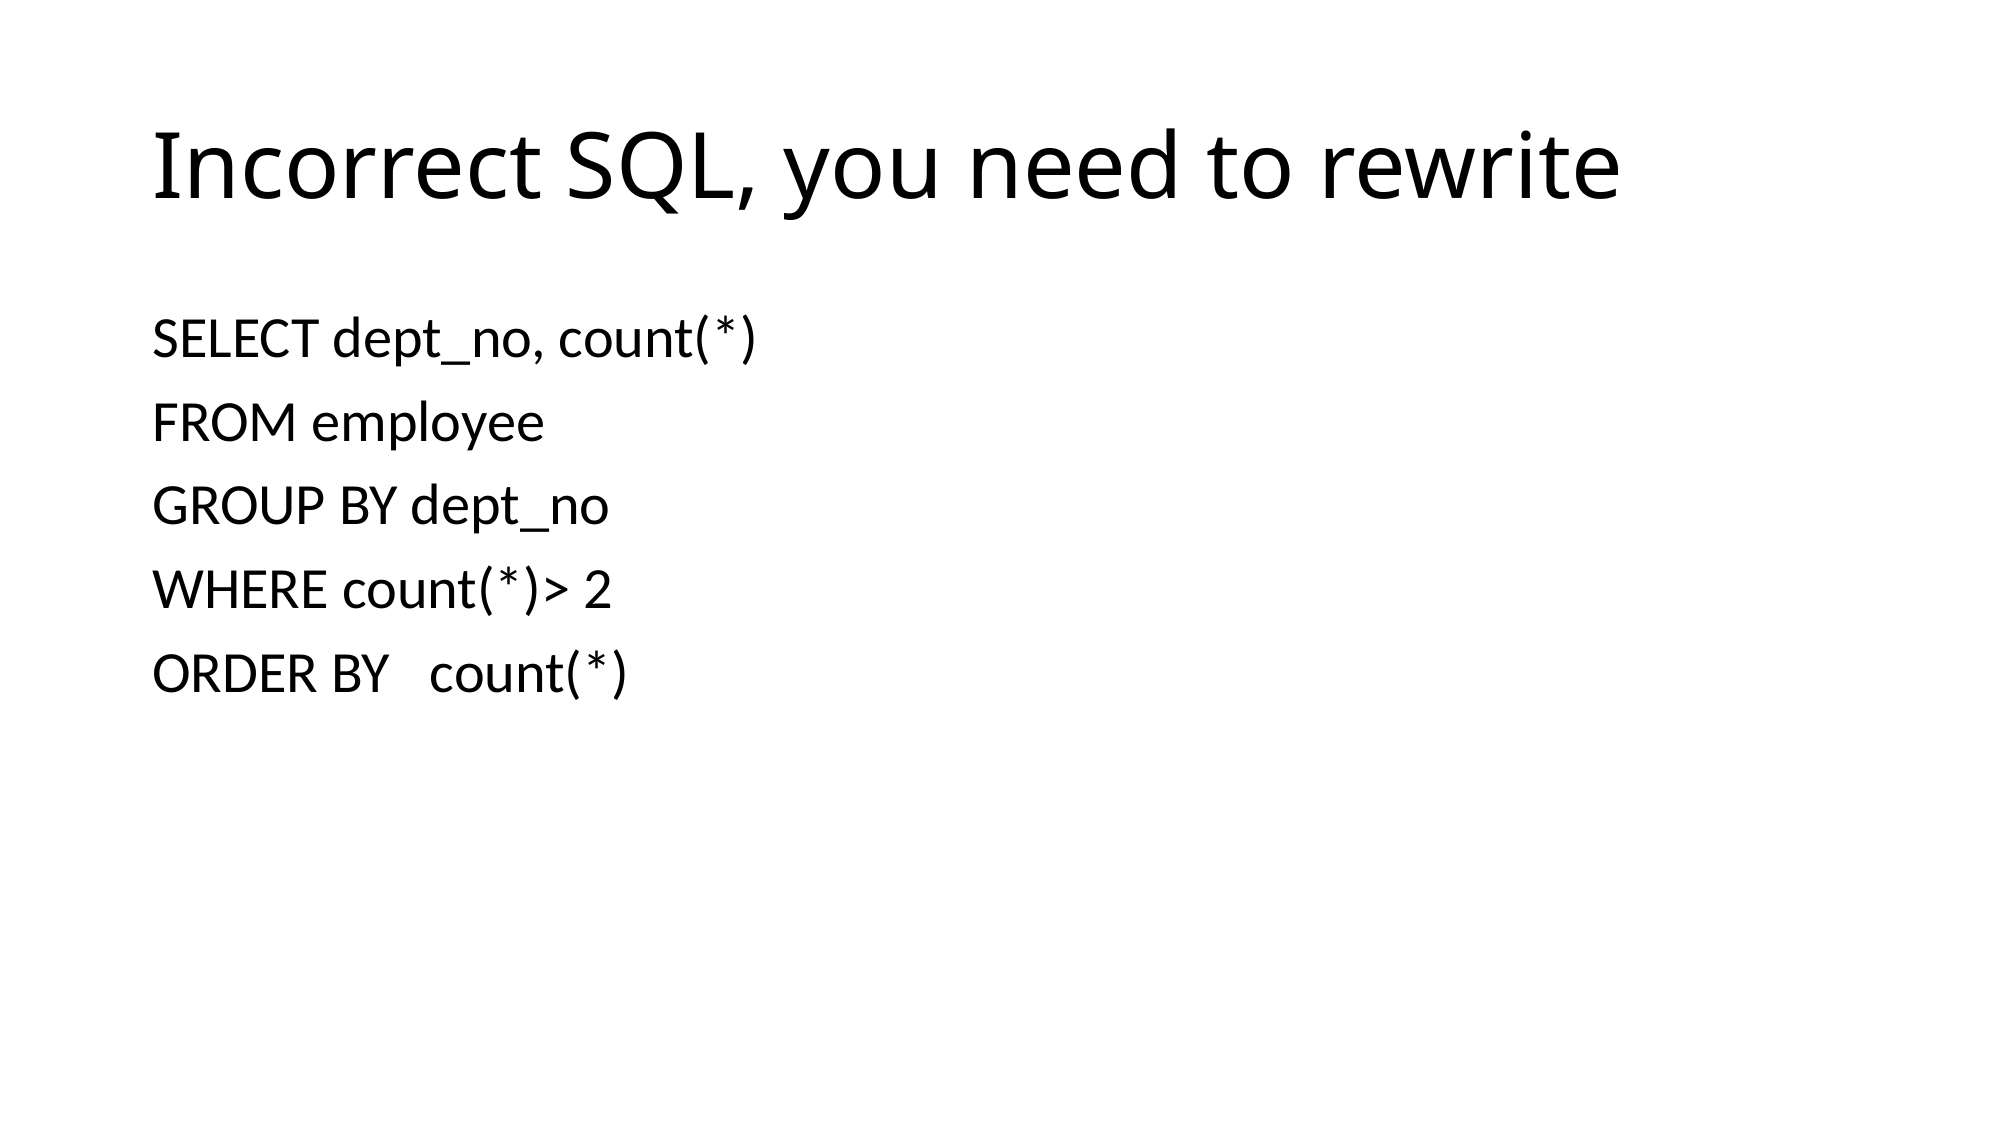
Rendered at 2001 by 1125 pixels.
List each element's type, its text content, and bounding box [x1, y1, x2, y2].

list SELECT dept_no, count(*) FROM employee GROUP BY dept_no WHERE count(*)> 2 ORDER BY count(*) [137, 299, 1863, 1014]
title Incorrect SQL, you need to rewrite [137, 59, 1863, 278]
